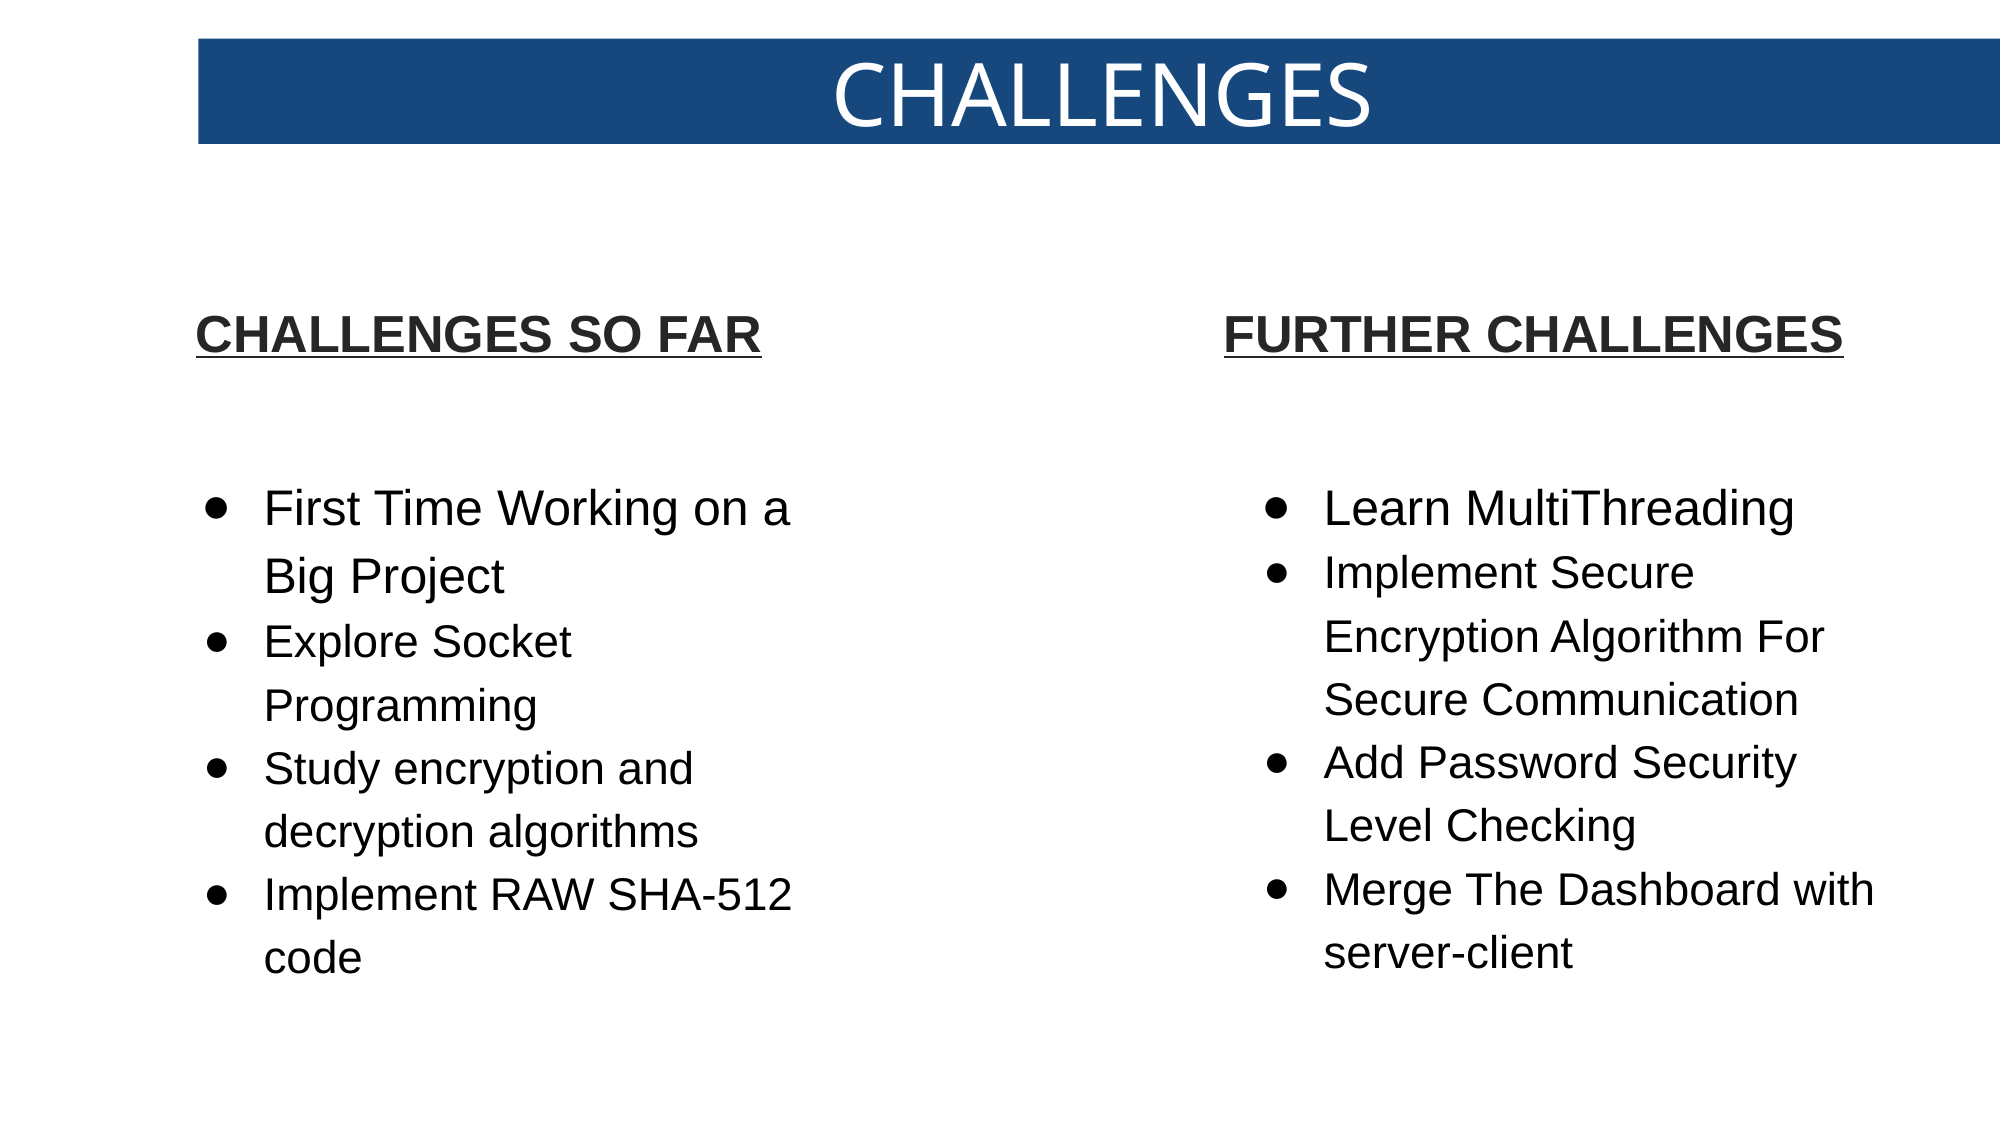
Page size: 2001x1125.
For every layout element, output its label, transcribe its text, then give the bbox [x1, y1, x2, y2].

text_box Learn MultiThreading Implement Secure Encryption Algorithm For Secure Communication Add Password Security Level Checking Merge The Dashboard with server-client [1233, 458, 1902, 985]
text_box FURTHER CHALLENGES [1208, 293, 1877, 371]
text_box First Time Working on a Big Project Explore Socket Programming Study encryption and decryption algorithms Implement RAW SHA-512 code [173, 458, 842, 991]
text_box CHALLENGES SO FAR [180, 293, 849, 371]
text_box CHALLENGES [198, 38, 2000, 144]
